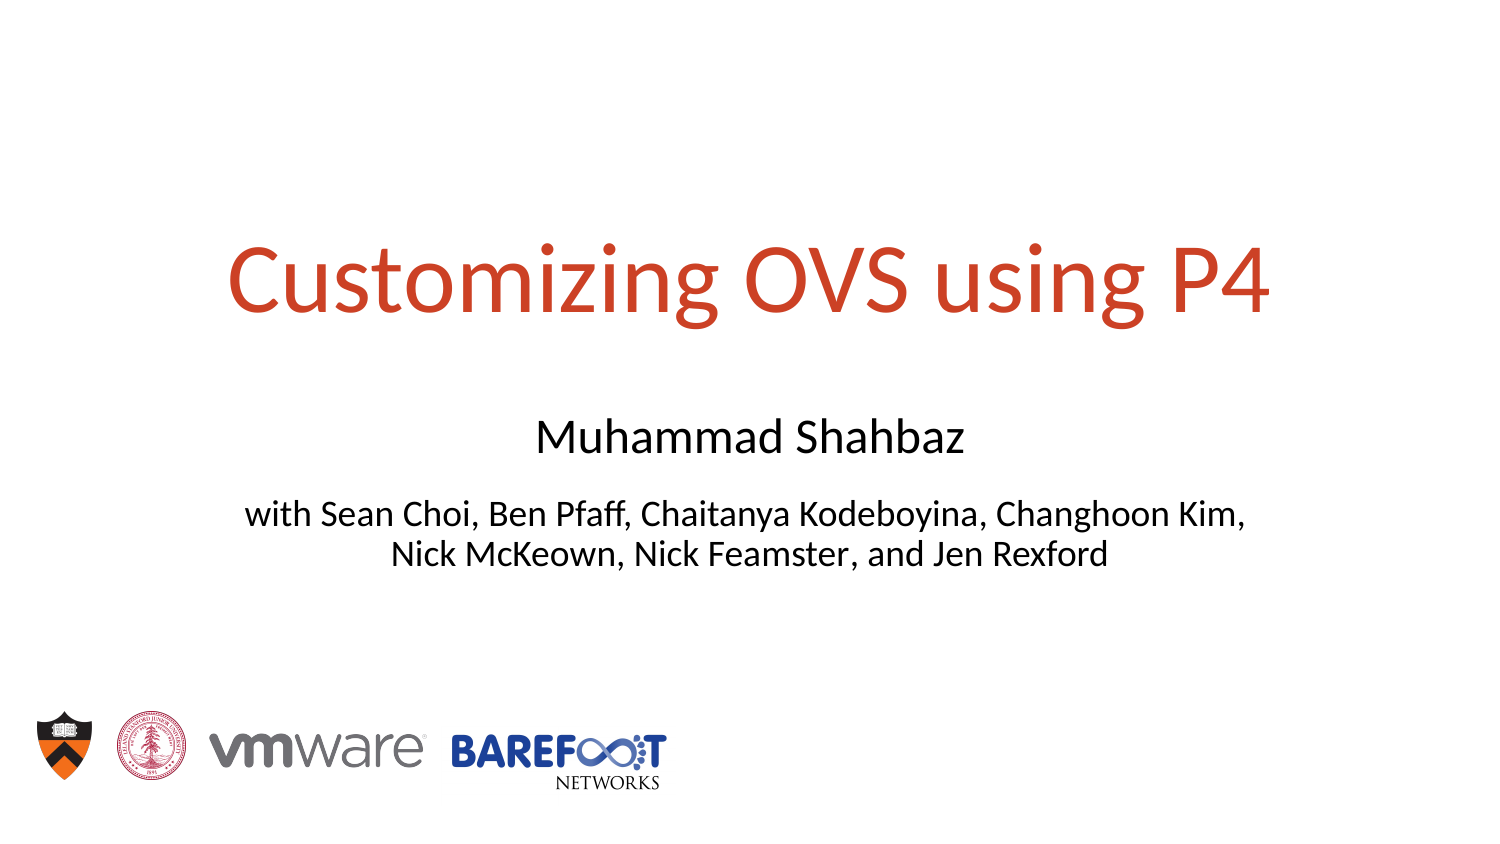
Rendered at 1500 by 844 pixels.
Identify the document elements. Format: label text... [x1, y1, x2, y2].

title Customizing OVS using P4 [112, 210, 1388, 348]
picture [440, 725, 677, 806]
picture [199, 720, 437, 781]
picture [37, 711, 92, 781]
subtitle Muhammad Shahbaz with Sean Choi, Ben Pfaff, Chaitanya Kodeboyina, Changhoon Kim, Nick McKeown, Nick Feamster, and Jen Rexford [112, 405, 1388, 534]
picture [116, 711, 186, 781]
